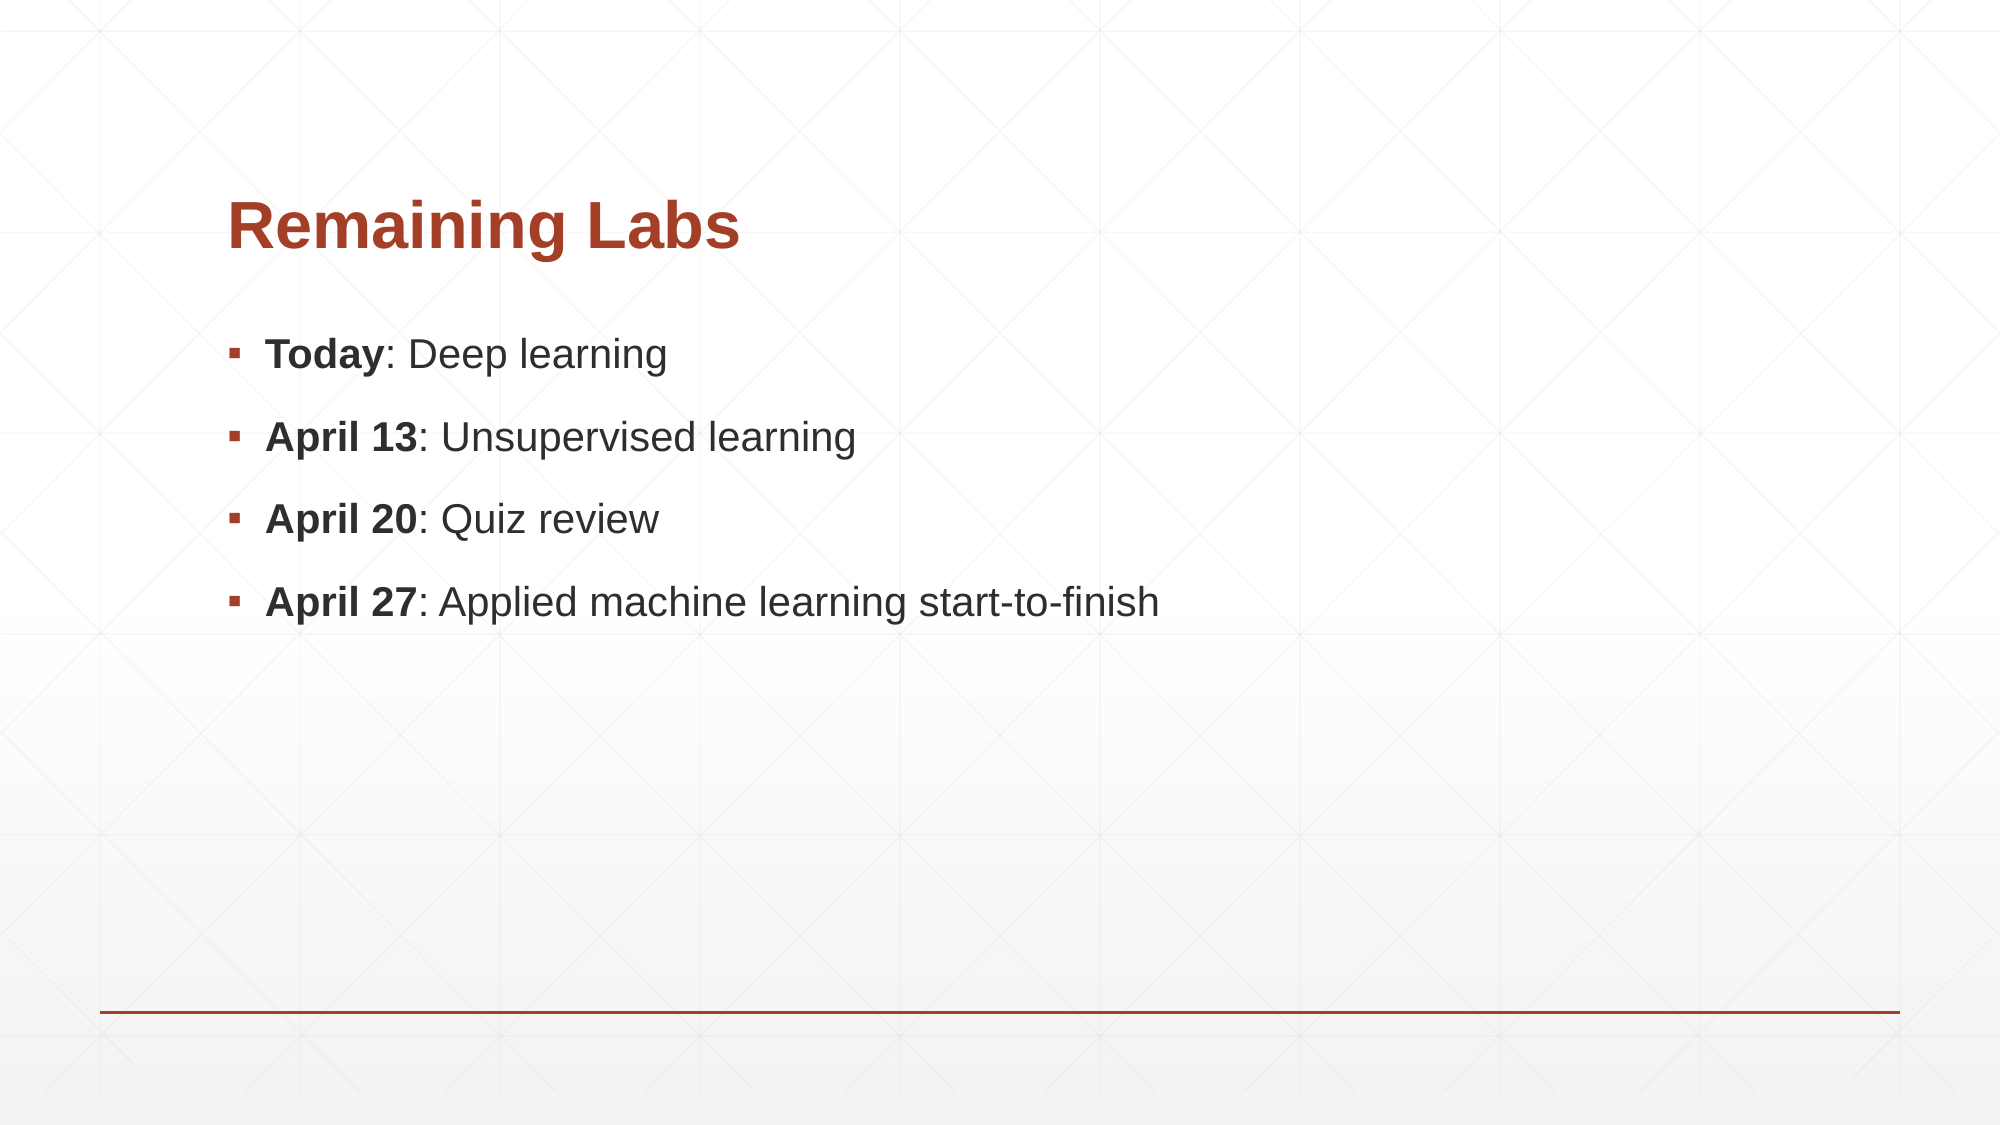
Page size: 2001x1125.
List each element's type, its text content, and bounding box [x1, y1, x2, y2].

title Remaining Labs [212, 82, 1788, 271]
list Today: Deep learning April 13: Unsupervised learning April 20: Quiz review April 27: Applied machine learning start-to-finish [212, 324, 1836, 986]
